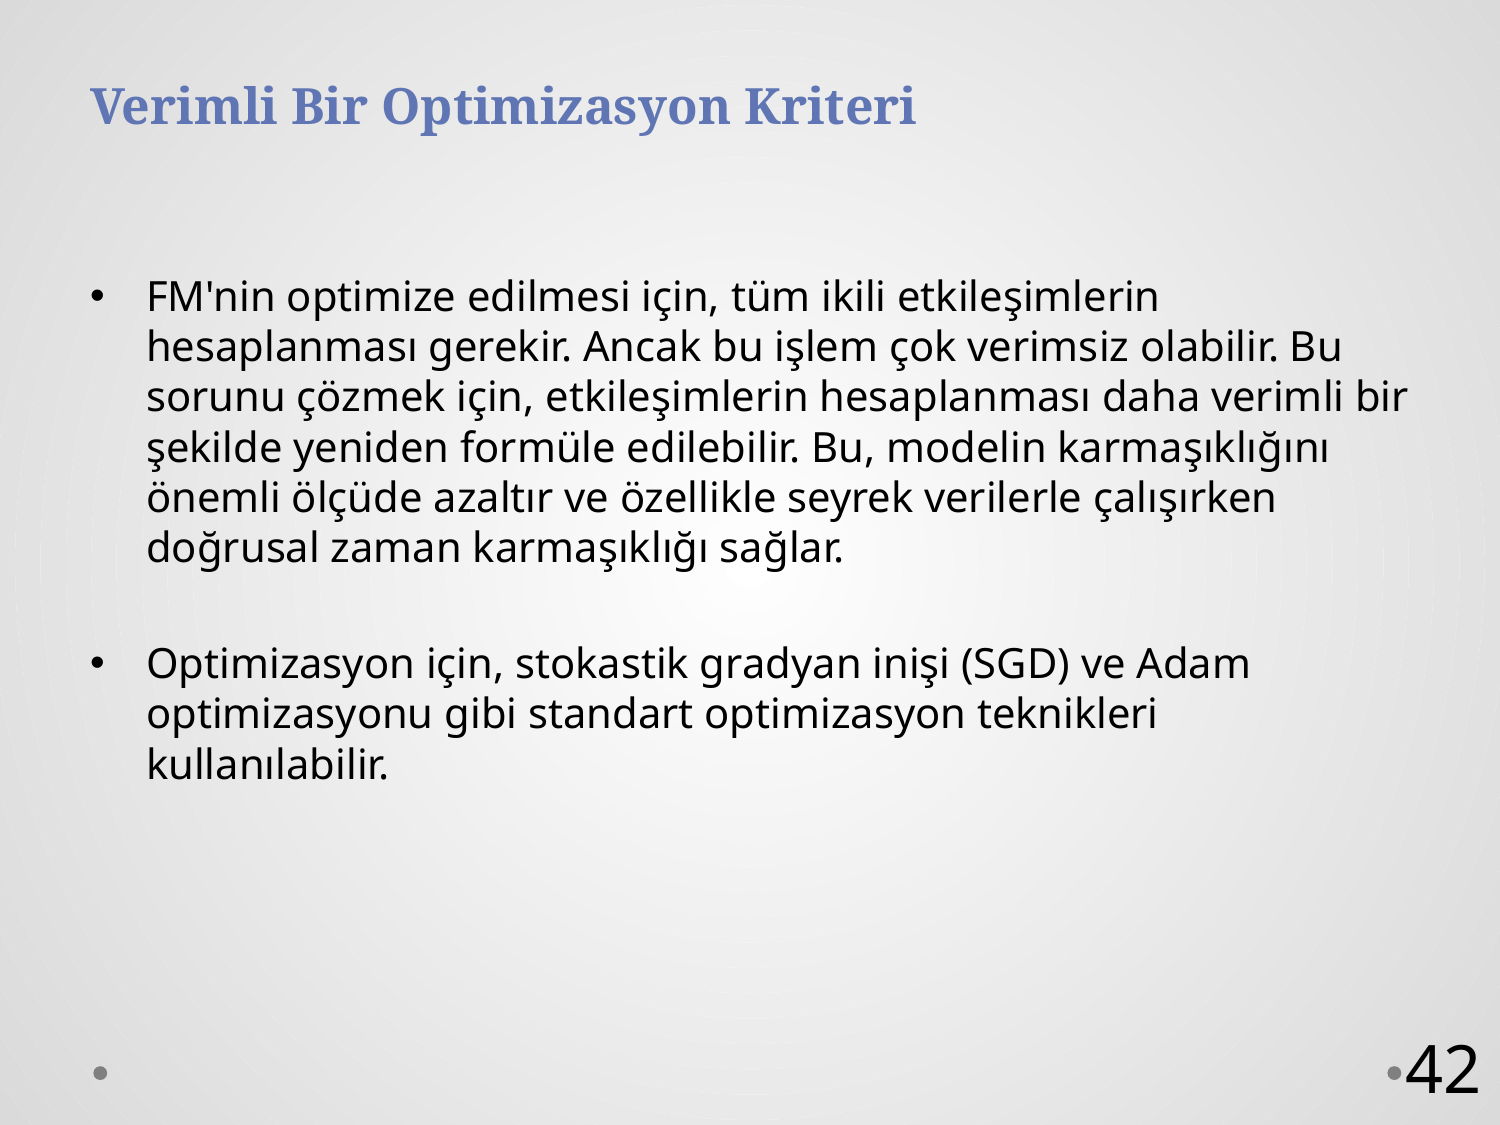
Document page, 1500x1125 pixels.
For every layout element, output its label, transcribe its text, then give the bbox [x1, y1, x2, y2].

list FM'nin optimize edilmesi için, tüm ikili etkileşimlerin hesaplanması gerekir. Ancak bu işlem çok verimsiz olabilir. Bu sorunu çözmek için, etkileşimlerin hesaplanması daha verimli bir şekilde yeniden formüle edilebilir. Bu, modelin karmaşıklığını önemli ölçüde azaltır ve özellikle seyrek verilerle çalışırken doğrusal zaman karmaşıklığı sağlar. Optimizasyon için, stokastik gradyan inişi (SGD) ve Adam optimizasyonu gibi standart optimizasyon teknikleri kullanılabilir. [75, 262, 1425, 1005]
slide_number 42 [1401, 1042, 1494, 1103]
title Verimli Bir Optimizasyon Kriteri [75, 0, 1425, 262]
